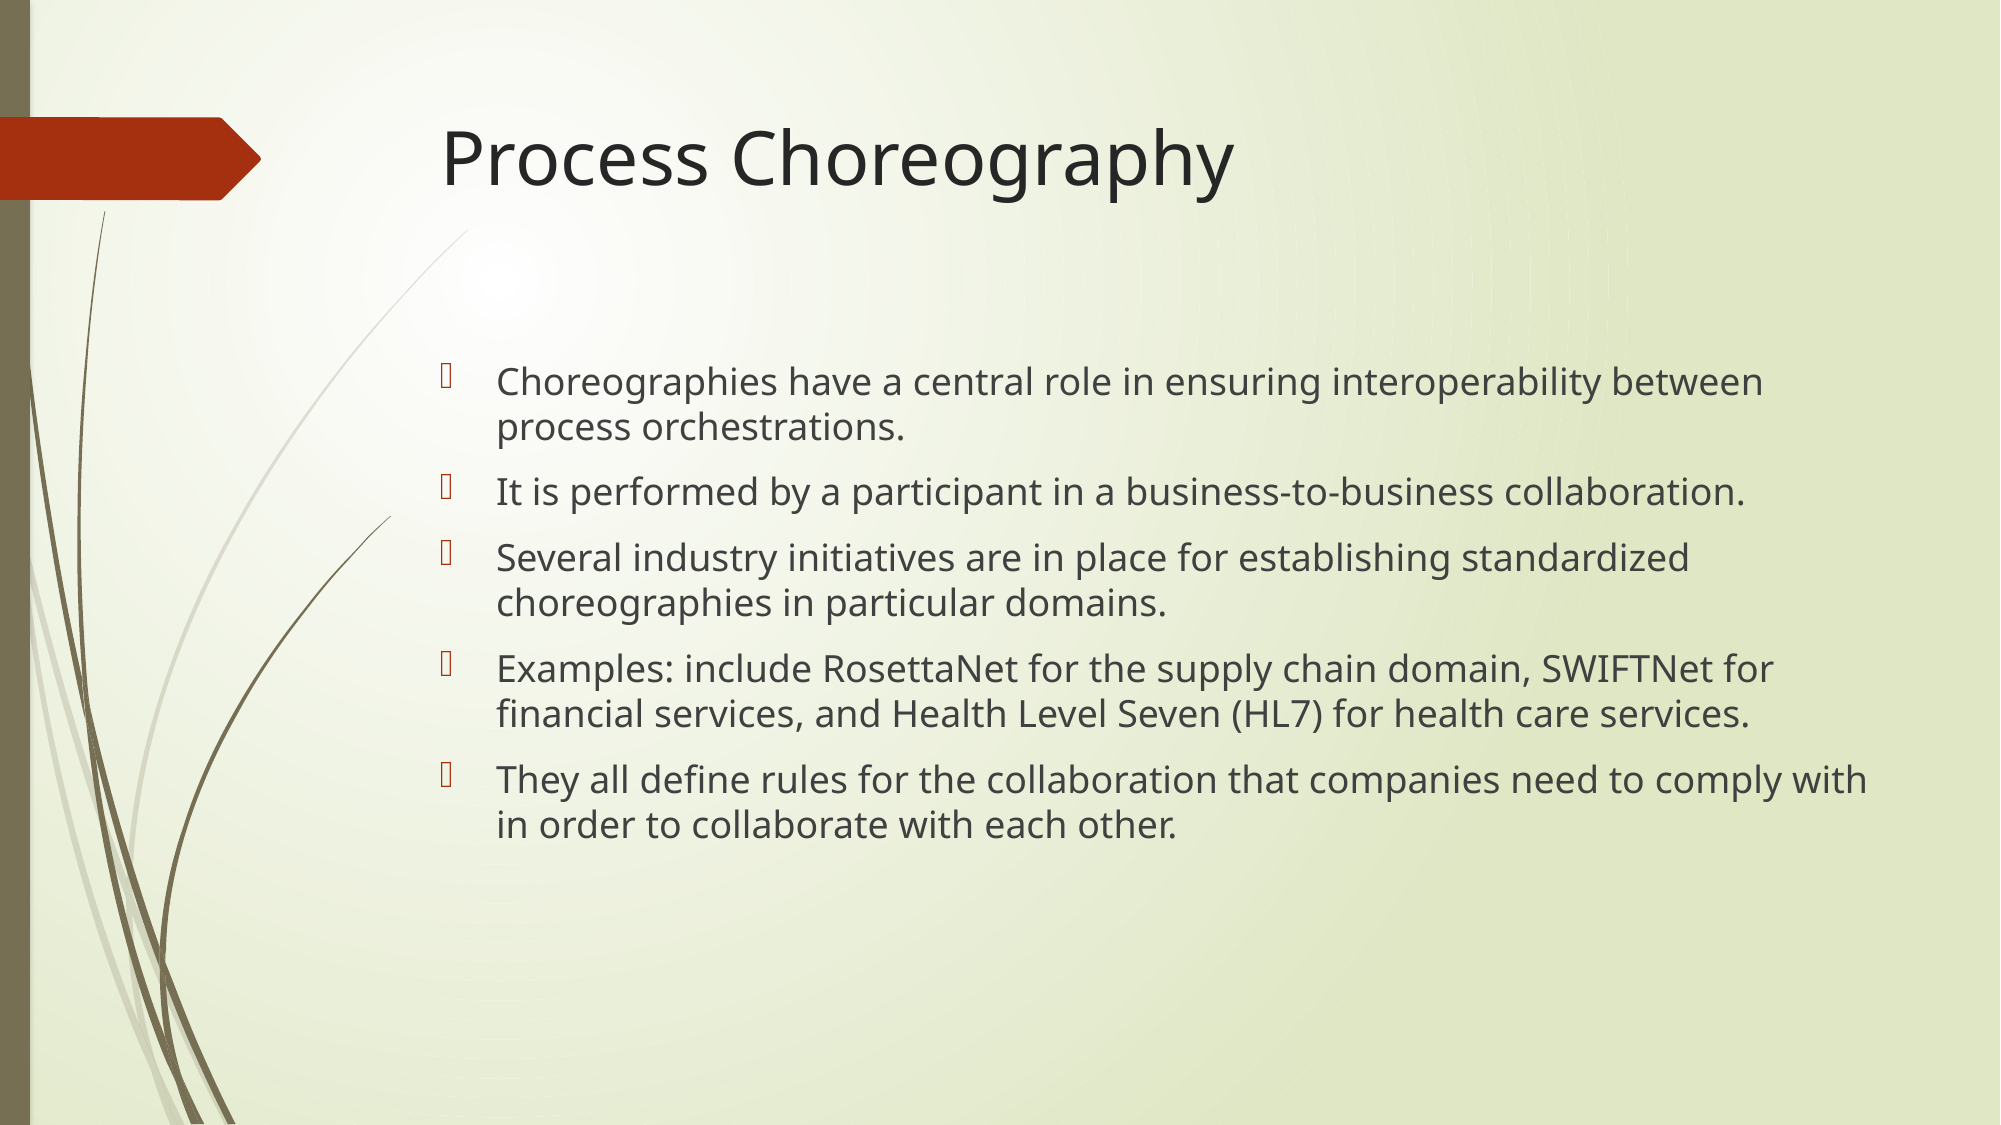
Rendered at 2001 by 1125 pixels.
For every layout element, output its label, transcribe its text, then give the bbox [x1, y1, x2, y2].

list Choreographies have a central role in ensuring interoperability between process orchestrations. It is performed by a participant in a business-to-business collaboration. Several industry initiatives are in place for establishing standardized choreographies in particular domains. Examples: include RosettaNet for the supply chain domain, SWIFTNet for financial services, and Health Level Seven (HL7) for health care services. They all define rules for the collaboration that companies need to comply with in order to collaborate with each other. [424, 350, 1888, 970]
title Process Choreography [425, 102, 1888, 313]
